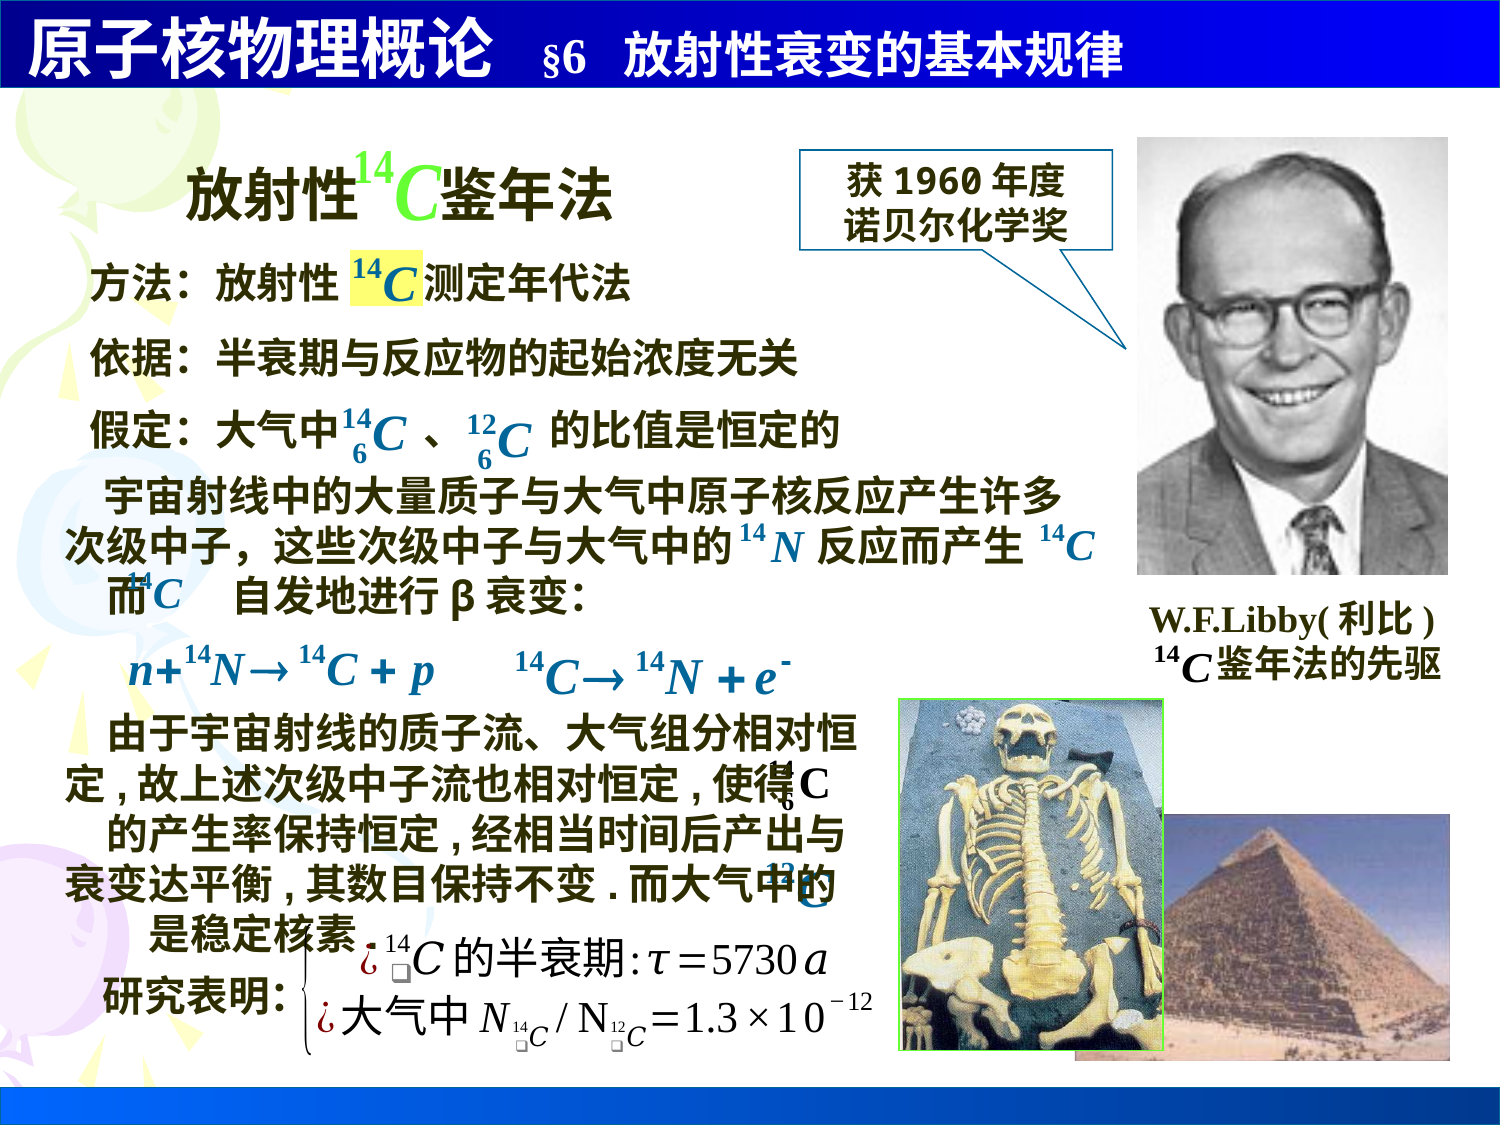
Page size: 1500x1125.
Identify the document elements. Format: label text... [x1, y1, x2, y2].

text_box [512, 643, 802, 699]
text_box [49, 462, 1113, 628]
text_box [74, 249, 788, 315]
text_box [49, 699, 888, 966]
picture [1137, 137, 1448, 575]
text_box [124, 637, 438, 699]
text_box 放射性 鉴年法 [170, 167, 630, 235]
text_box 研究表明： [88, 966, 327, 1028]
text_box 依据：半衰期与反应物的起始浓度无关 [75, 324, 875, 390]
text_box 获1960年度 诺贝尔化学奖 [799, 149, 1127, 350]
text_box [74, 399, 875, 462]
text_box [349, 137, 450, 230]
picture [899, 699, 1450, 1061]
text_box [1124, 587, 1459, 693]
